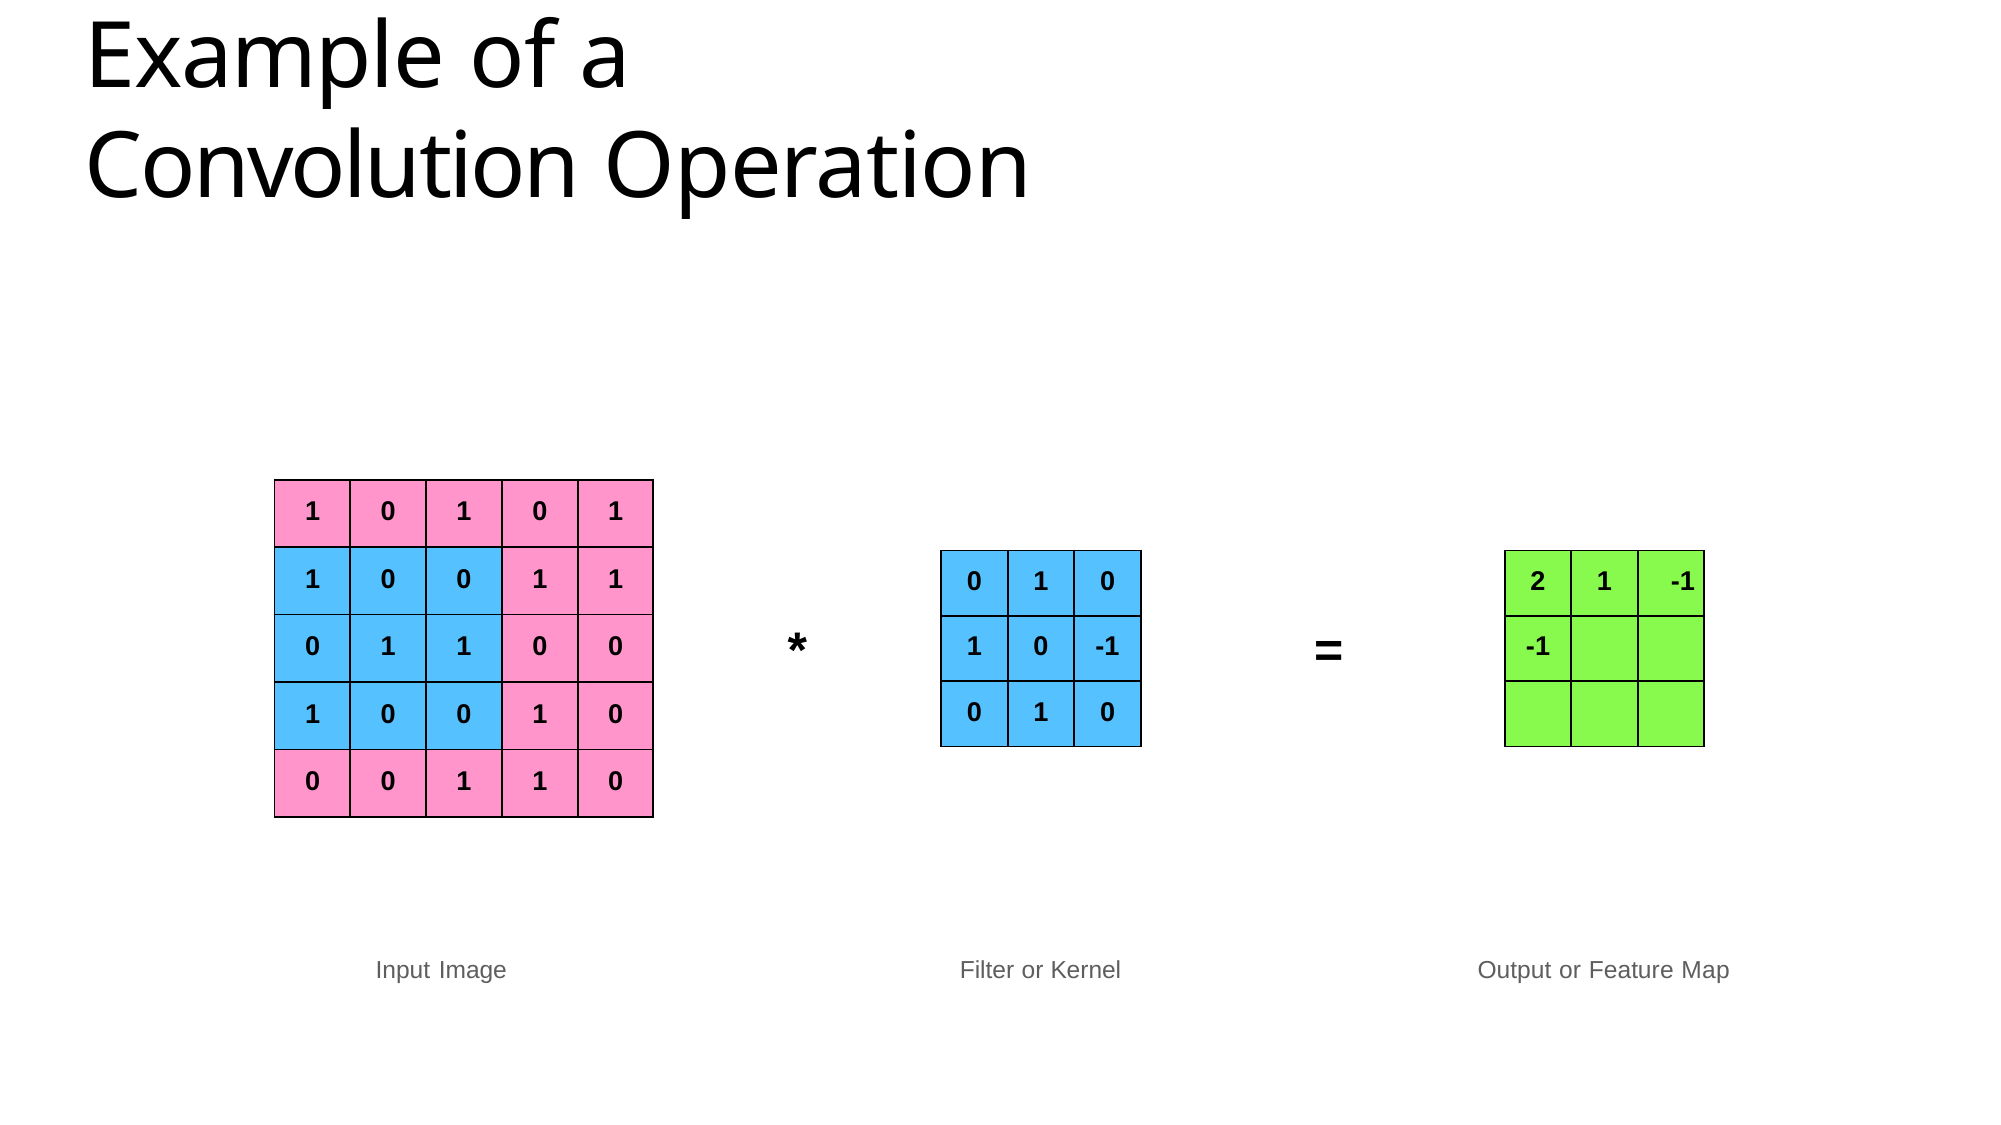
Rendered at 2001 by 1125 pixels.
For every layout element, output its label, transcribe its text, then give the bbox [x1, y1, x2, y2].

text_box = [1312, 616, 1346, 678]
table_cell 1 [503, 683, 577, 749]
table_cell -1 [1075, 617, 1140, 680]
table_cell 1 [942, 617, 1007, 680]
table_cell 0 [1009, 617, 1073, 680]
table_header 1 [275, 481, 349, 546]
table_cell 0 [1075, 682, 1140, 746]
table_cell 1 [1009, 682, 1073, 746]
table_cell 1 [427, 615, 501, 681]
table_cell 0 [275, 750, 349, 816]
table_header 2 [1506, 551, 1570, 615]
table_cell 0 [579, 683, 652, 749]
text_box Input Image [374, 952, 510, 984]
table_header 0 [942, 551, 1007, 615]
table_header -1 [1639, 551, 1703, 615]
table_header 0 [503, 481, 577, 546]
table_cell 0 [942, 682, 1007, 746]
table_header 1 [1009, 551, 1073, 615]
table_cell 0 [427, 683, 501, 749]
table_cell 1 [427, 750, 501, 816]
table_cell 1 [351, 615, 425, 681]
table_cell [1572, 682, 1637, 746]
table_cell [1506, 682, 1570, 746]
table_header 1 [1572, 551, 1637, 615]
text_box Filter or Kernel [958, 952, 1125, 984]
table_cell -1 [1506, 617, 1570, 680]
table_cell [1572, 617, 1637, 680]
table_cell 0 [427, 548, 501, 614]
table_cell 0 [351, 750, 425, 816]
table_cell [1639, 682, 1703, 746]
table_cell 0 [275, 615, 349, 681]
table_cell 0 [579, 615, 652, 681]
table_cell 1 [579, 548, 652, 614]
table_header 1 [427, 481, 501, 546]
table_cell 1 [503, 548, 577, 614]
table_header 0 [351, 481, 425, 546]
table_cell 0 [351, 548, 425, 614]
table_cell 1 [275, 548, 349, 614]
text_box Output or Feature Map [1476, 952, 1735, 984]
title Example of a Convolution Operation [83, 0, 1130, 216]
table_header 1 [579, 481, 652, 546]
table_cell [1639, 617, 1703, 680]
table_cell 0 [503, 615, 577, 681]
table_cell 0 [351, 683, 425, 749]
text_box * [786, 616, 810, 678]
table_header 0 [1075, 551, 1140, 615]
table_cell 1 [275, 683, 349, 749]
table_cell 0 [579, 750, 652, 816]
table_cell 1 [503, 750, 577, 816]
